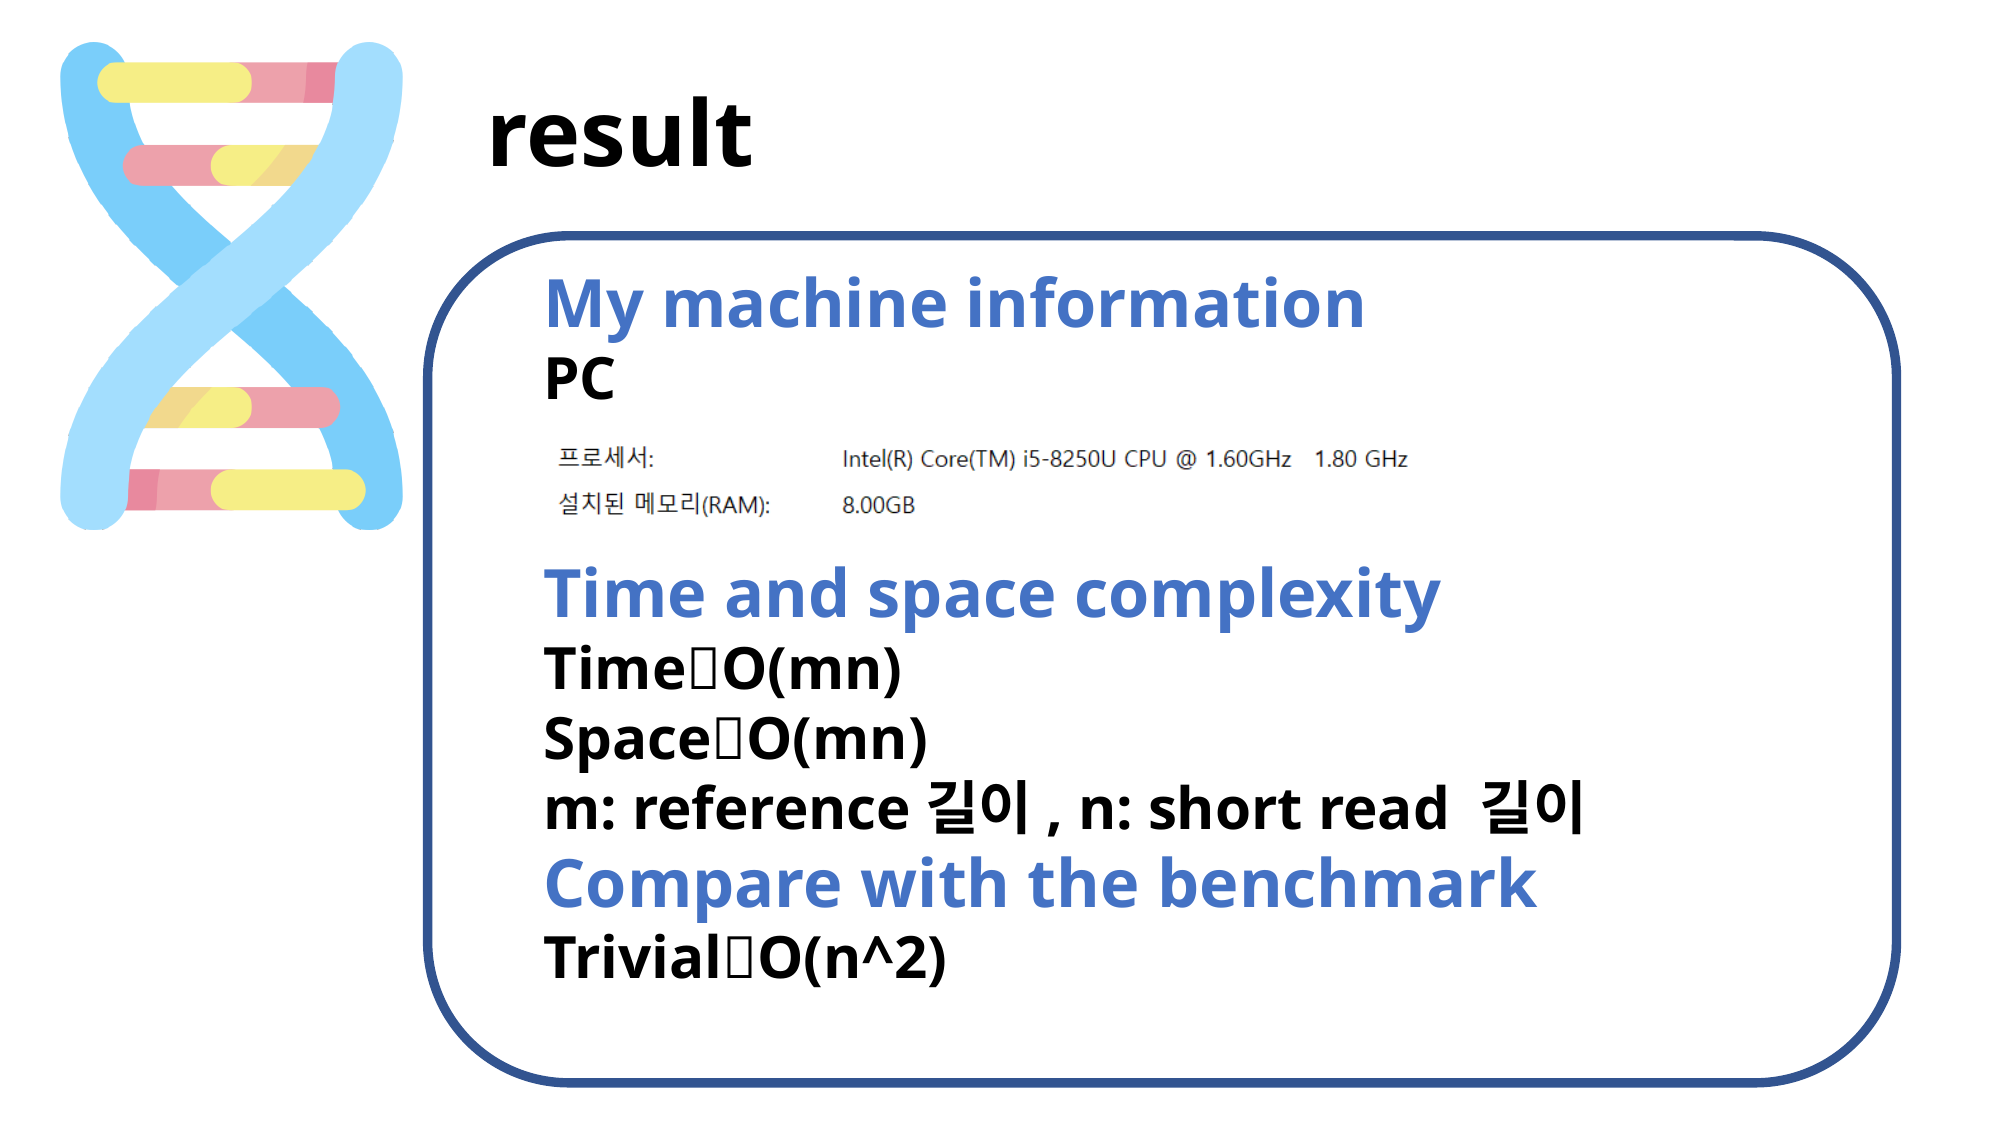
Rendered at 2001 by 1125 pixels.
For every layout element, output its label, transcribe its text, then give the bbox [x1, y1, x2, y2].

text_box result [475, 84, 1345, 194]
text_box My machine information PC Time and space complexity TimeO(mn) SpaceO(mn) m: reference길이, n: short read 길이 Compare with the benchmark TrivialO(n^2) [528, 253, 1602, 1068]
picture [0, 42, 475, 530]
picture [545, 431, 1480, 530]
text_box [426, 234, 1898, 1084]
